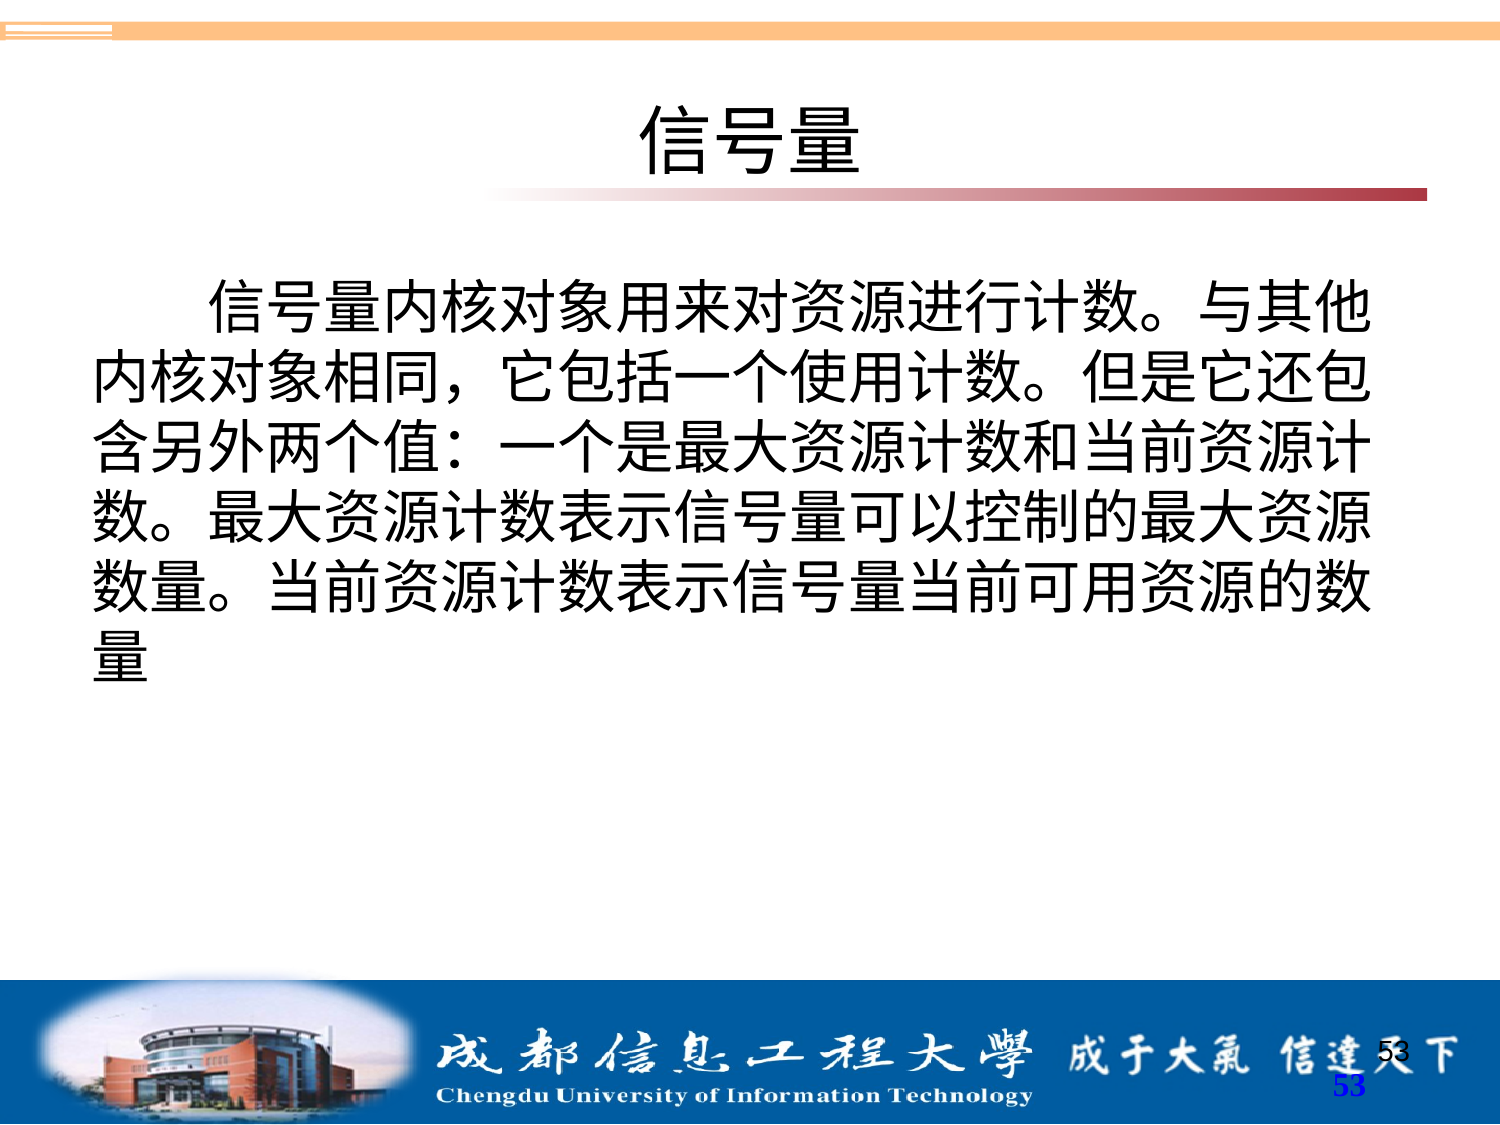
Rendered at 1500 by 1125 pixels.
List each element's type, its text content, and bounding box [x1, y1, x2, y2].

title 信号量 [75, 45, 1425, 233]
list 信号量内核对象用来对资源进行计数。与其他内核对象相同，它包括一个使用计数。但是它还包含另外两个值：一个是最大资源计数和当前资源计数。最大资源计数表示信号量可以控制的最大资源数量。当前资源计数表示信号量当前可用资源的数量 [75, 262, 1425, 1005]
picture [0, 957, 1500, 1125]
